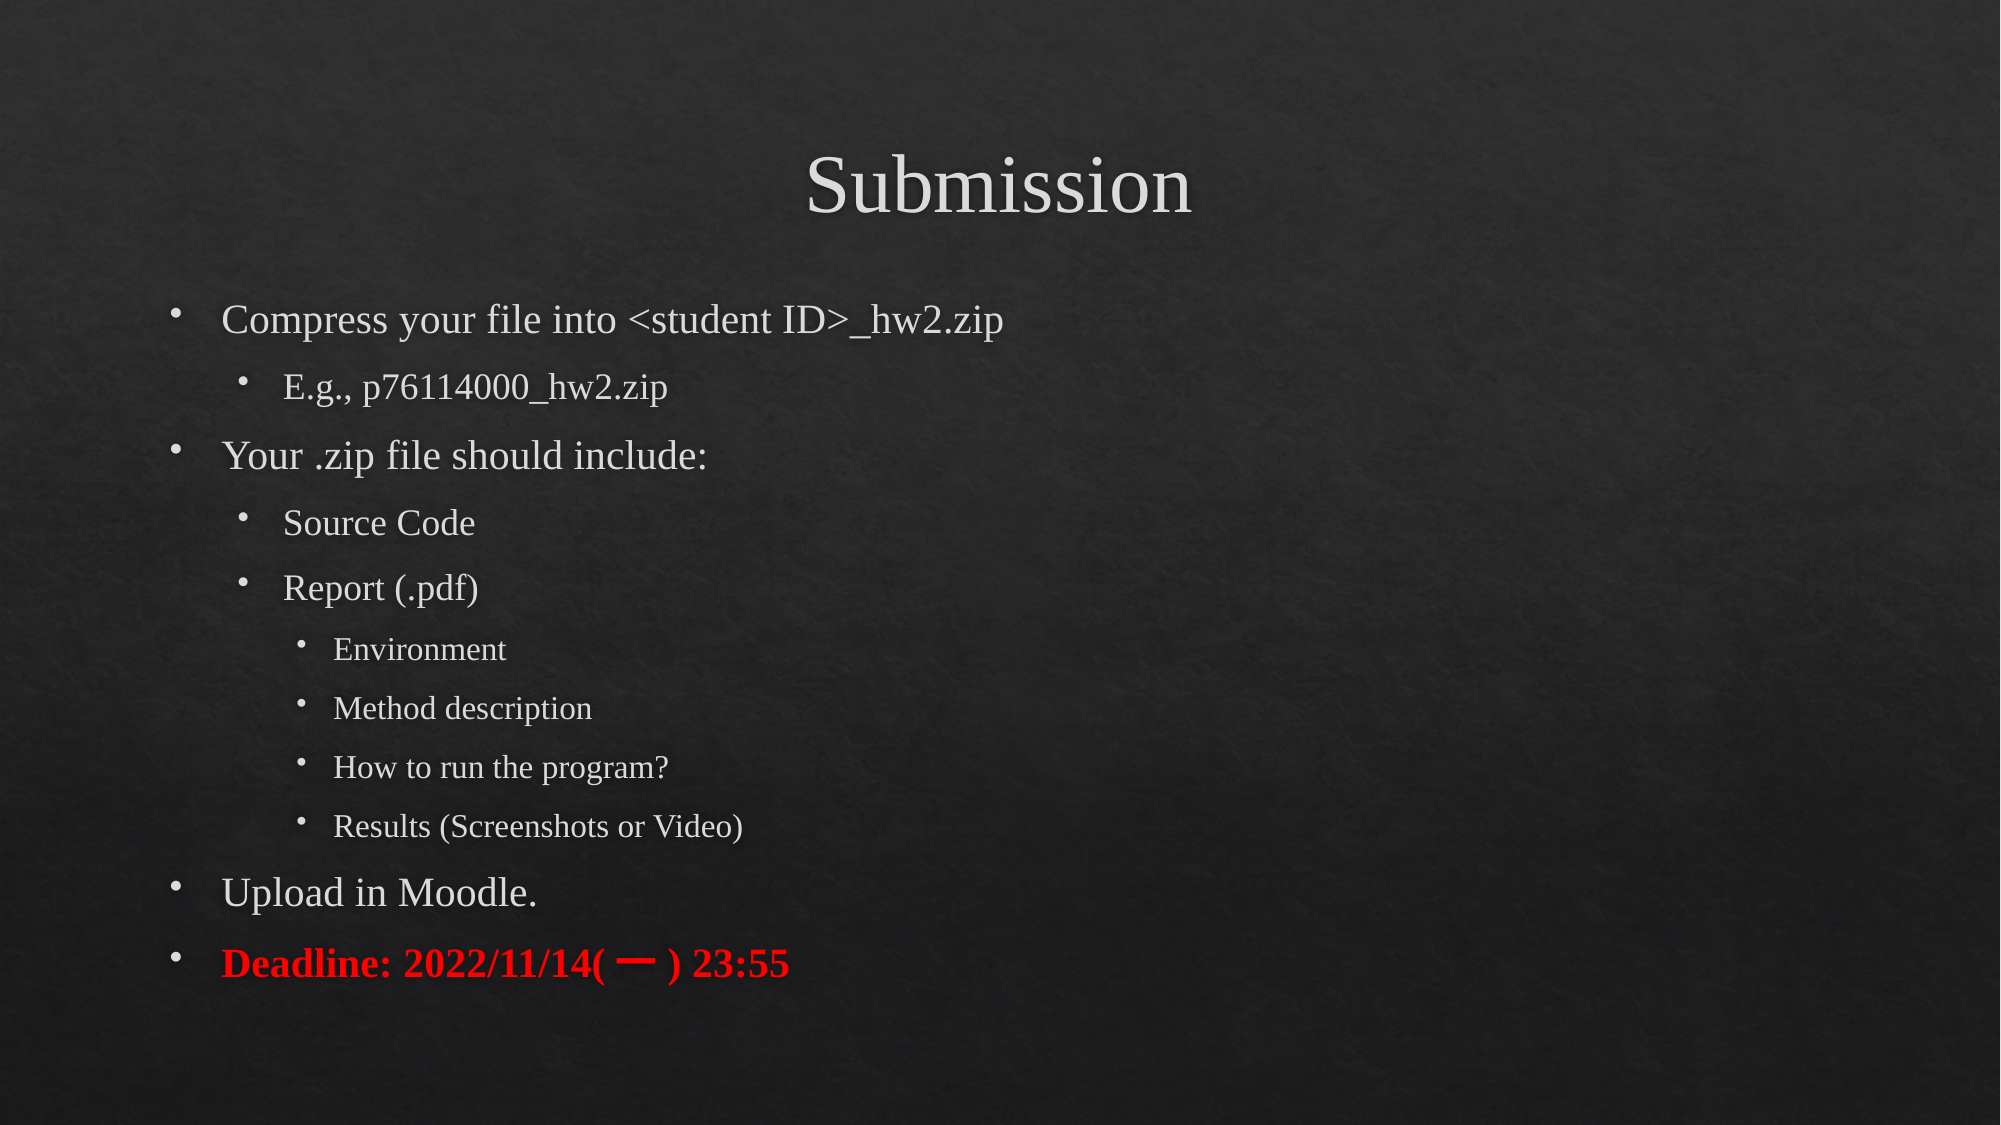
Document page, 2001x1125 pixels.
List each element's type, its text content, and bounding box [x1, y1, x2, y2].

title Submission [149, 99, 1849, 260]
list Compress your file into <student ID>_hw2.zip E.g., p76114000_hw2.zip Your .zip file should include: Source Code Report (.pdf) Environment Method description How to run the program? Results (Screenshots or Video) Upload in Moodle. Deadline: 2022/11/14(一) 23:55 [149, 284, 1849, 1125]
